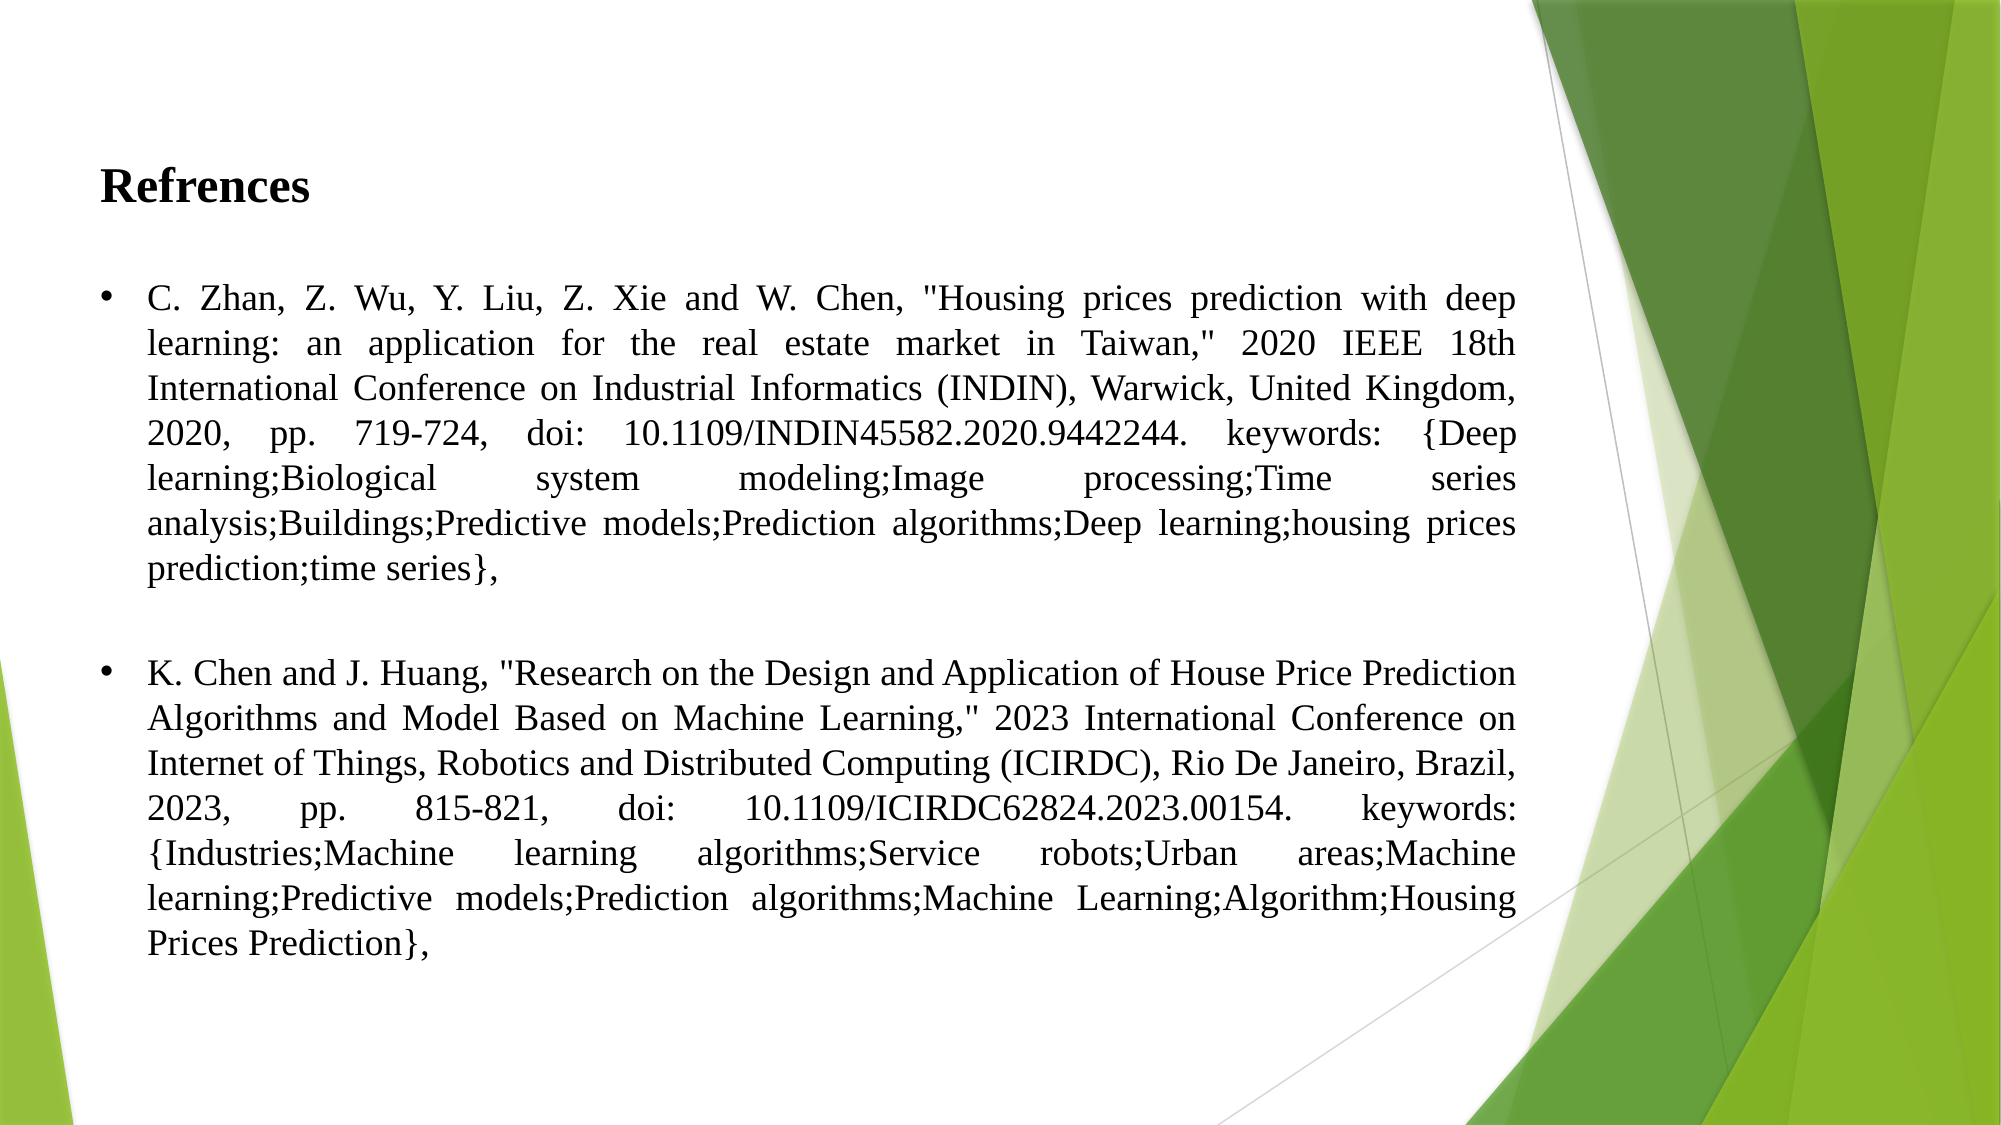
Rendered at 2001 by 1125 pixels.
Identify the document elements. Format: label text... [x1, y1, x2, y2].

text_box Refrences C. Zhan, Z. Wu, Y. Liu, Z. Xie and W. Chen, "Housing prices prediction with deep learning: an application for the real estate market in Taiwan," 2020 IEEE 18th International Conference on Industrial Informatics (INDIN), Warwick, United Kingdom, 2020, pp. 719-724, doi: 10.1109/INDIN45582.2020.9442244. keywords: {Deep learning;Biological system modeling;Image processing;Time series analysis;Buildings;Predictive models;Prediction algorithms;Deep learning;housing prices prediction;time series}, K. Chen and J. Huang, "Research on the Design and Application of House Price Prediction Algorithms and Model Based on Machine Learning," 2023 International Conference on Internet of Things, Robotics and Distributed Computing (ICIRDC), Rio De Janeiro, Brazil, 2023, pp. 815-821, doi: 10.1109/ICIRDC62824.2023.00154. keywords: {Industries;Machine learning algorithms;Service robots;Urban areas;Machine learning;Predictive models;Prediction algorithms;Machine Learning;Algorithm;Housing Prices Prediction}, [85, 85, 1533, 1016]
